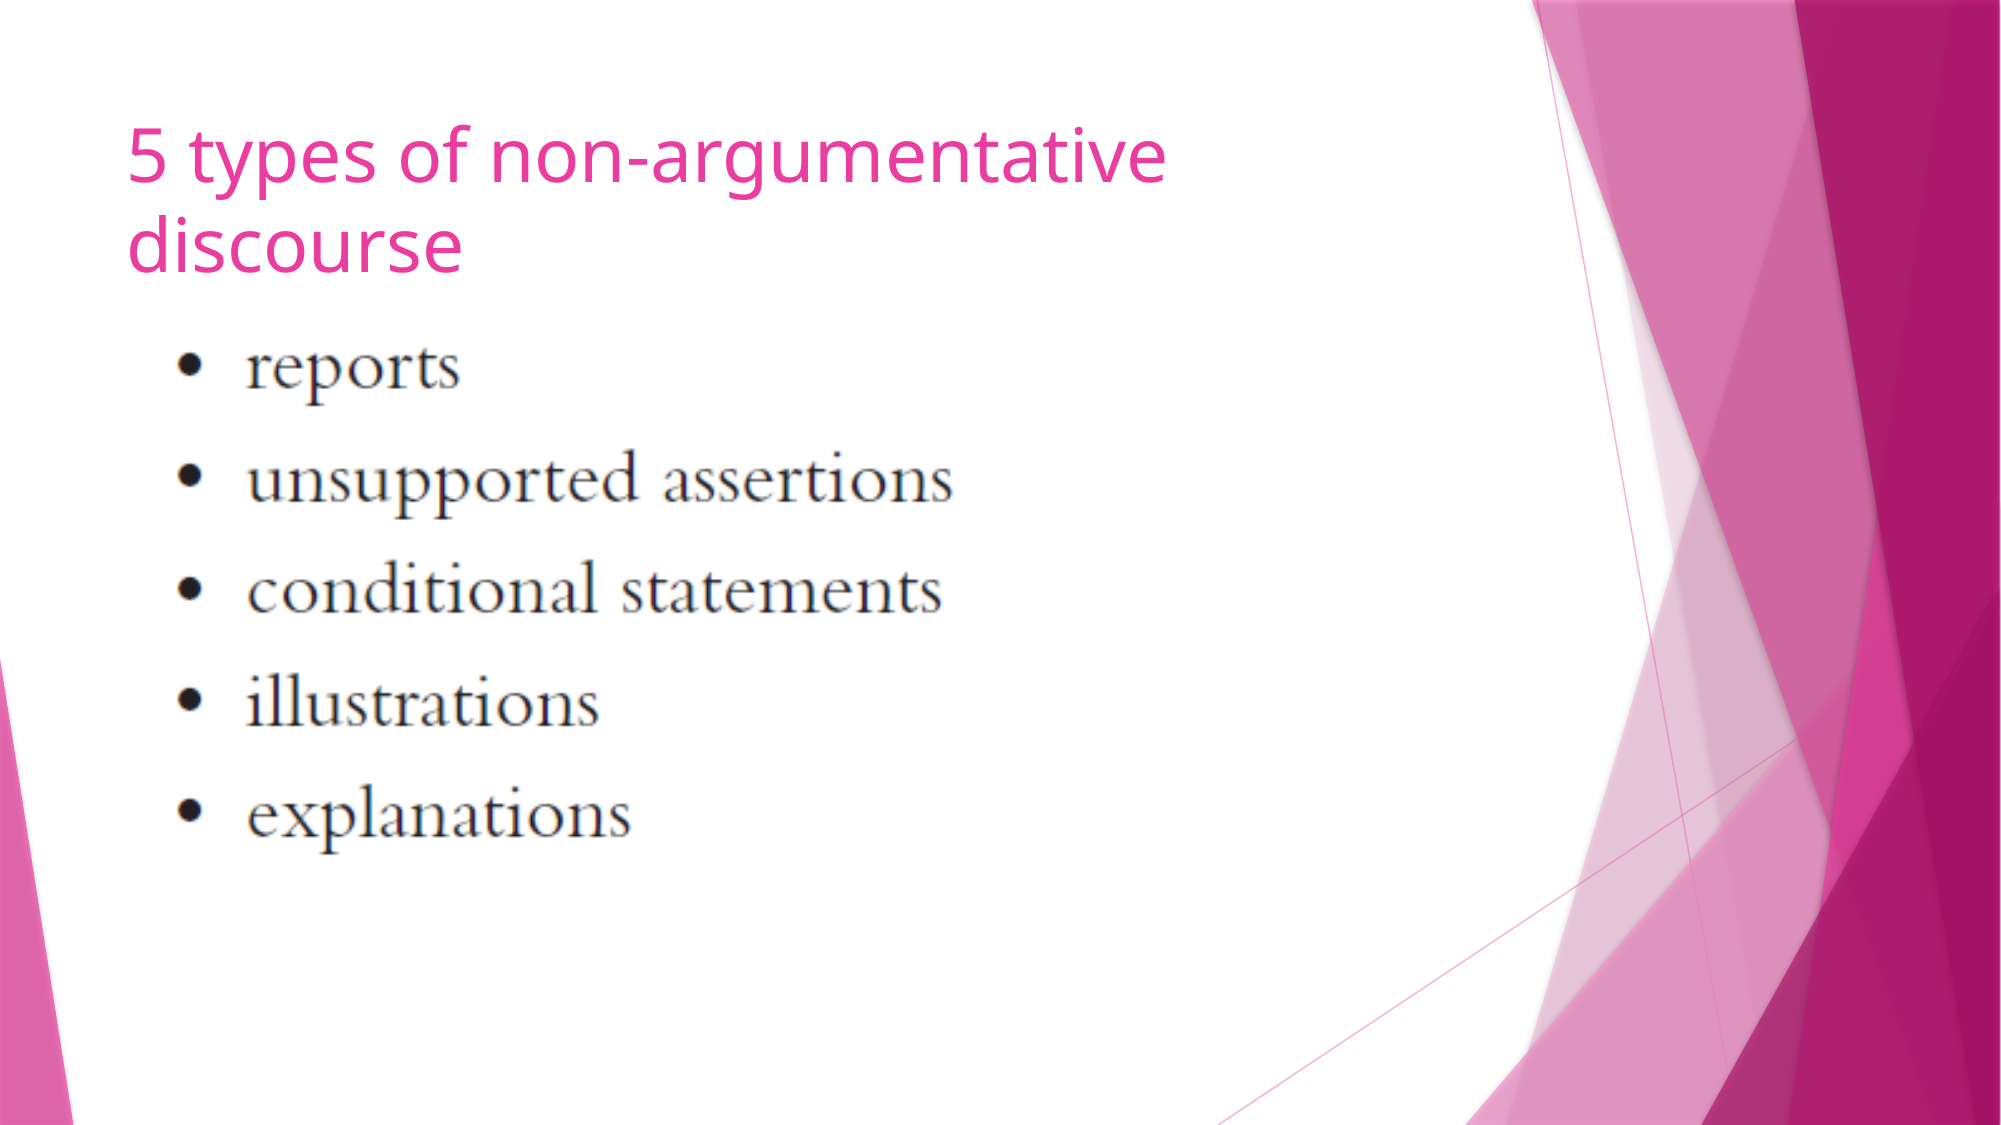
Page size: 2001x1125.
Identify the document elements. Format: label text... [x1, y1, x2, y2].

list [110, 316, 1049, 898]
title 5 types of non-argumentative discourse [111, 99, 1522, 317]
